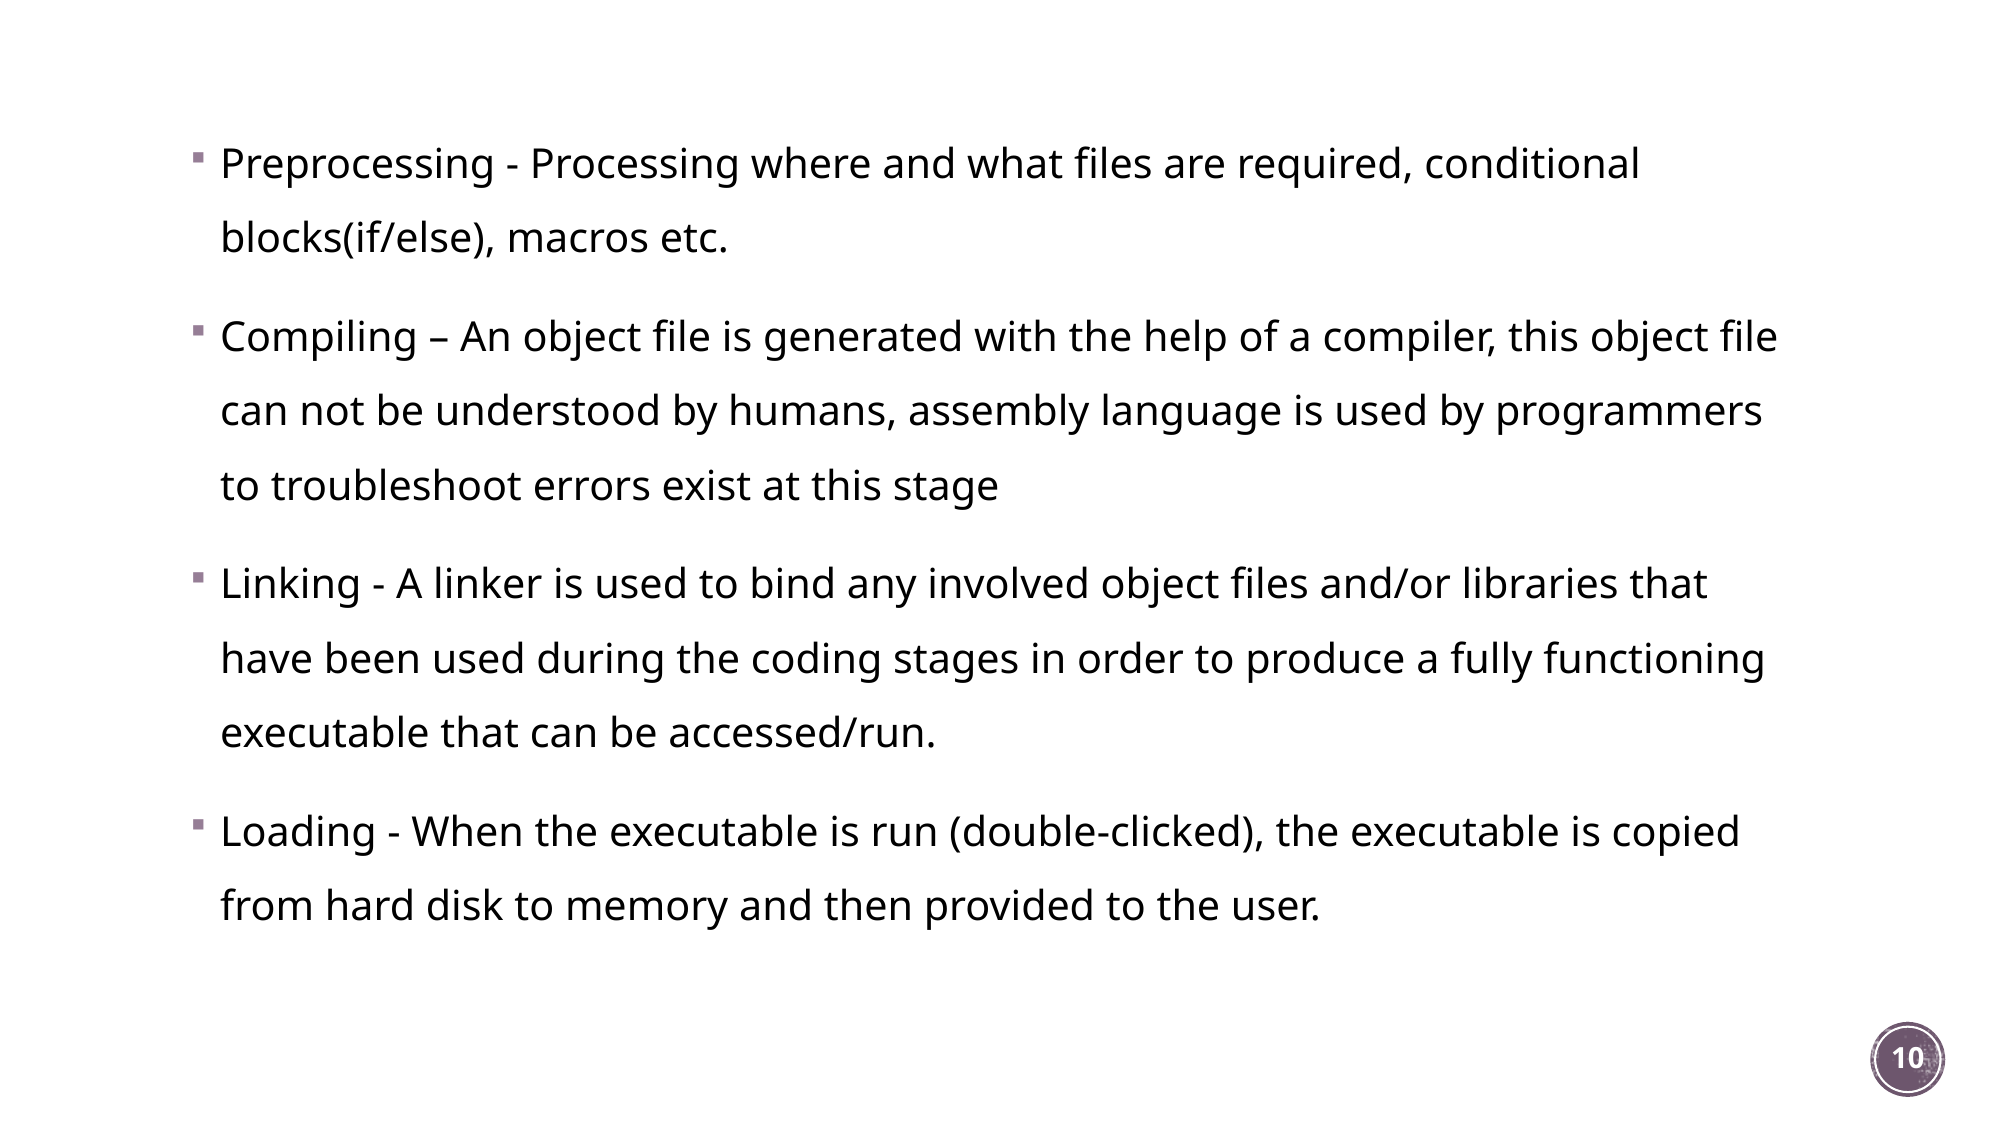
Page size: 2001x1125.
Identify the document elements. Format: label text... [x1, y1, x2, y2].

slide_number 10 [1855, 1028, 1961, 1089]
list Preprocessing - Processing where and what files are required, conditional blocks(if/else), macros etc. Compiling – An object file is generated with the help of a compiler, this object file can not be understood by humans, assembly language is used by programmers to troubleshoot errors exist at this stage Linking - A linker is used to bind any involved object files and/or libraries that have been used during the coding stages in order to produce a fully functioning executable that can be accessed/run. Loading - When the executable is run (double-clicked), the executable is copied from hard disk to memory and then provided to the user. [175, 104, 1826, 1013]
